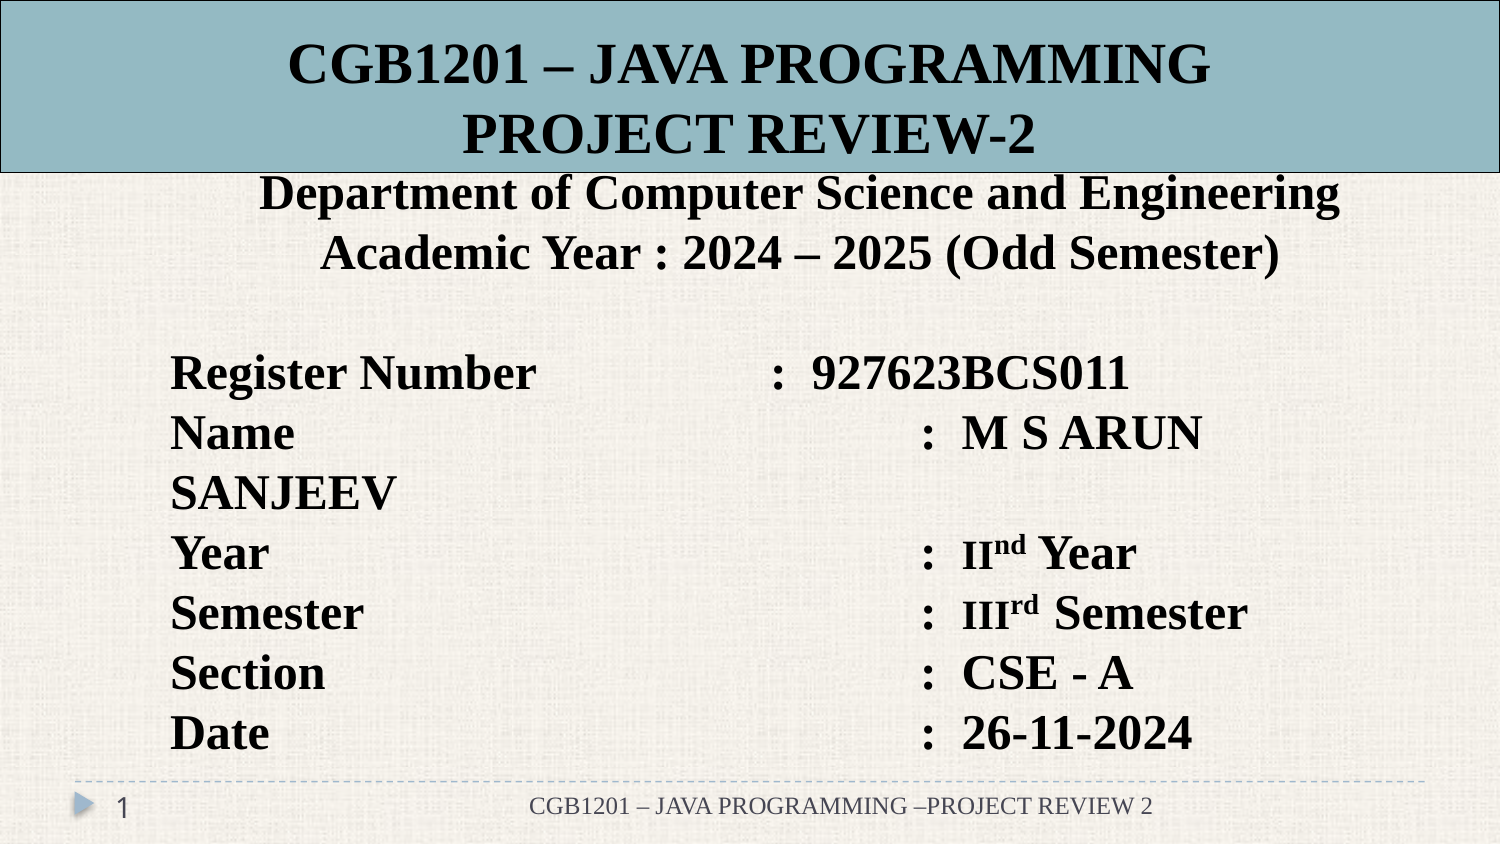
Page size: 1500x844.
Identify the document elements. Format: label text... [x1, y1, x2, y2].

slide_number 1 [100, 782, 426, 827]
footer CGB1201 – JAVA PROGRAMMING –PROJECT REVIEW 2 [512, 782, 1175, 844]
text_box Department of Computer Science and Engineering Academic Year : 2024 – 2025 (Odd Semester) Register Number : 927623BCS011 Name : M S ARUN SANJEEV Year : IInd Year Semester : IIIrd Semester Section : CSE - A Date : 26-11-2024 [162, 146, 1438, 760]
title CGB1201 – JAVA PROGRAMMING PROJECT REVIEW-2 [0, 0, 1500, 173]
